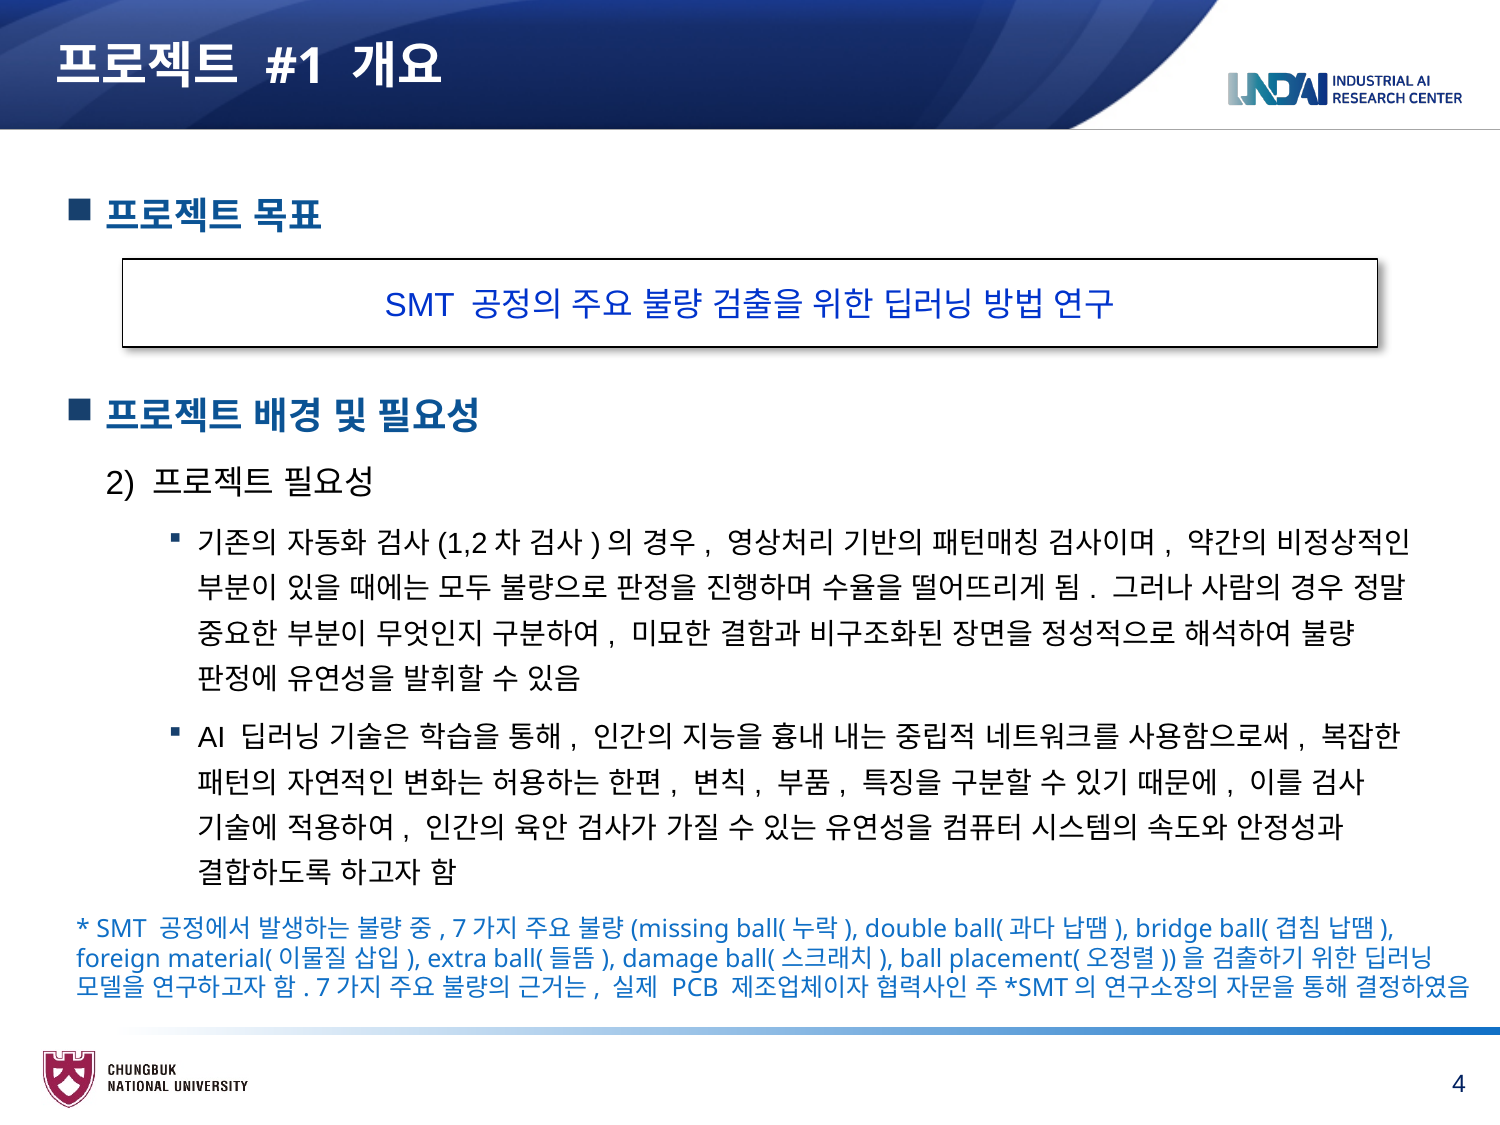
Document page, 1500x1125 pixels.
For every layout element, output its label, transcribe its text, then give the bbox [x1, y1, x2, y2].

title 프로젝트 #1 개요 [55, 10, 1375, 116]
text_box SMT 공정의 주요 불량 검출을 위한 딥러닝 방법 연구 [122, 258, 1378, 347]
text_box * SMT 공정에서 발생하는 불량 중, 7가지 주요 불량(missing ball(누락), double ball(과다 납땜), bridge ball(겹침 납땜), foreign material(이물질 삽입), extra ball(들뜸), damage ball(스크래치), ball placement(오정렬))을 검출하기 위한 딥러닝 모델을 연구하고자 함. 7가지 주요 불량의 근거는, 실제 PCB 제조업체이자 협력사인 주*SMT의 연구소장의 자문을 통해 결정하였음 [61, 904, 1494, 1010]
text_box 프로젝트 목표 프로젝트 배경 및 필요성 2) 프로젝트 필요성 기존의 자동화 검사(1,2차 검사)의 경우, 영상처리 기반의 패턴매칭 검사이며, 약간의 비정상적인 부분이 있을 때에는 모두 불량으로 판정을 진행하며 수율을 떨어뜨리게 됨. 그러나 사람의 경우 정말 중요한 부분이 무엇인지 구분하여, 미묘한 결함과 비구조화된 장면을 정성적으로 해석하여 불량 판정에 유연성을 발휘할 수 있음 AI 딥러닝 기술은 학습을 통해, 인간의 지능을 흉내 내는 중립적 네트워크를 사용함으로써, 복잡한 패턴의 자연적인 변화는 허용하는 한편, 변칙, 부품, 특징을 구분할 수 있기 때문에, 이를 검사 기술에 적용하여, 인간의 육안 검사가 가질 수 있는 유연성을 컴퓨터 시스템의 속도와 안정성과 결합하도록 하고자 함 [65, 178, 1430, 890]
picture [0, 0, 1500, 129]
picture [41, 1049, 249, 1109]
